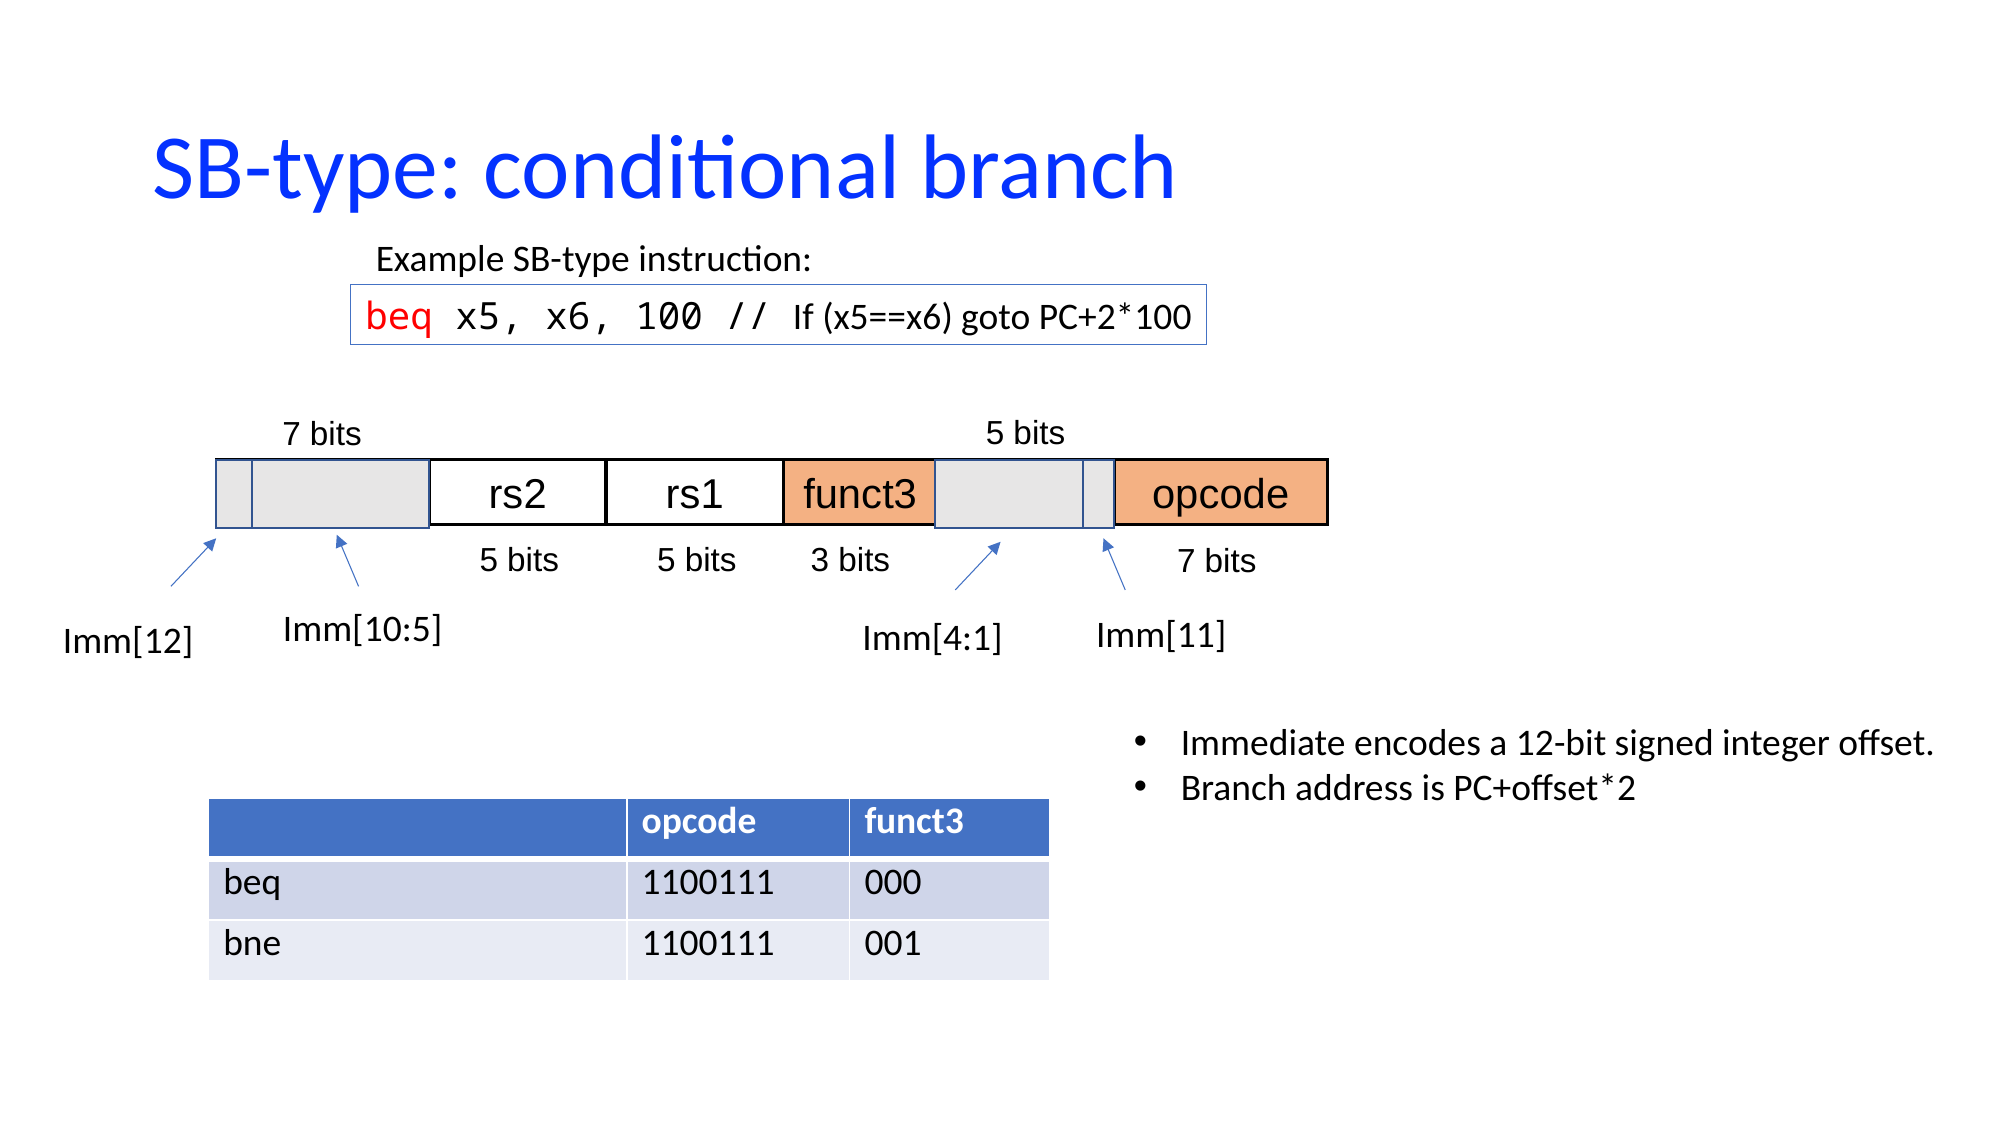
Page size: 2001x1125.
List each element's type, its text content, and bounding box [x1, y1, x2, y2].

table_header funct3 [850, 799, 1049, 856]
table_cell 1100111 [628, 862, 849, 919]
table_cell 001 [850, 921, 1049, 980]
title SB-type: conditional branch [137, 59, 1863, 278]
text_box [955, 541, 1001, 590]
text_box Imm[12] [48, 608, 209, 669]
text_box Imm[10:5] [268, 596, 458, 657]
table_cell 1100111 [628, 921, 849, 980]
table_cell bne [209, 921, 626, 980]
table_header [209, 799, 626, 856]
text_box Imm[11] [1081, 602, 1242, 662]
text_box beq x5, x6, 100 // If (x5==x6) goto PC+2*100 [350, 284, 1207, 345]
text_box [336, 534, 359, 587]
text_box Example SB-type instruction: [361, 226, 828, 284]
text_box Imm[4:1] [847, 605, 1018, 666]
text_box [170, 538, 217, 587]
table_cell beq [209, 862, 626, 919]
table_header opcode [628, 799, 849, 856]
table_cell 000 [850, 862, 1049, 919]
text_box Immediate encodes a 12-bit signed integer offset. Branch address is PC+offset*2 [1119, 710, 1951, 816]
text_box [216, 404, 1328, 588]
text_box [1103, 538, 1126, 590]
